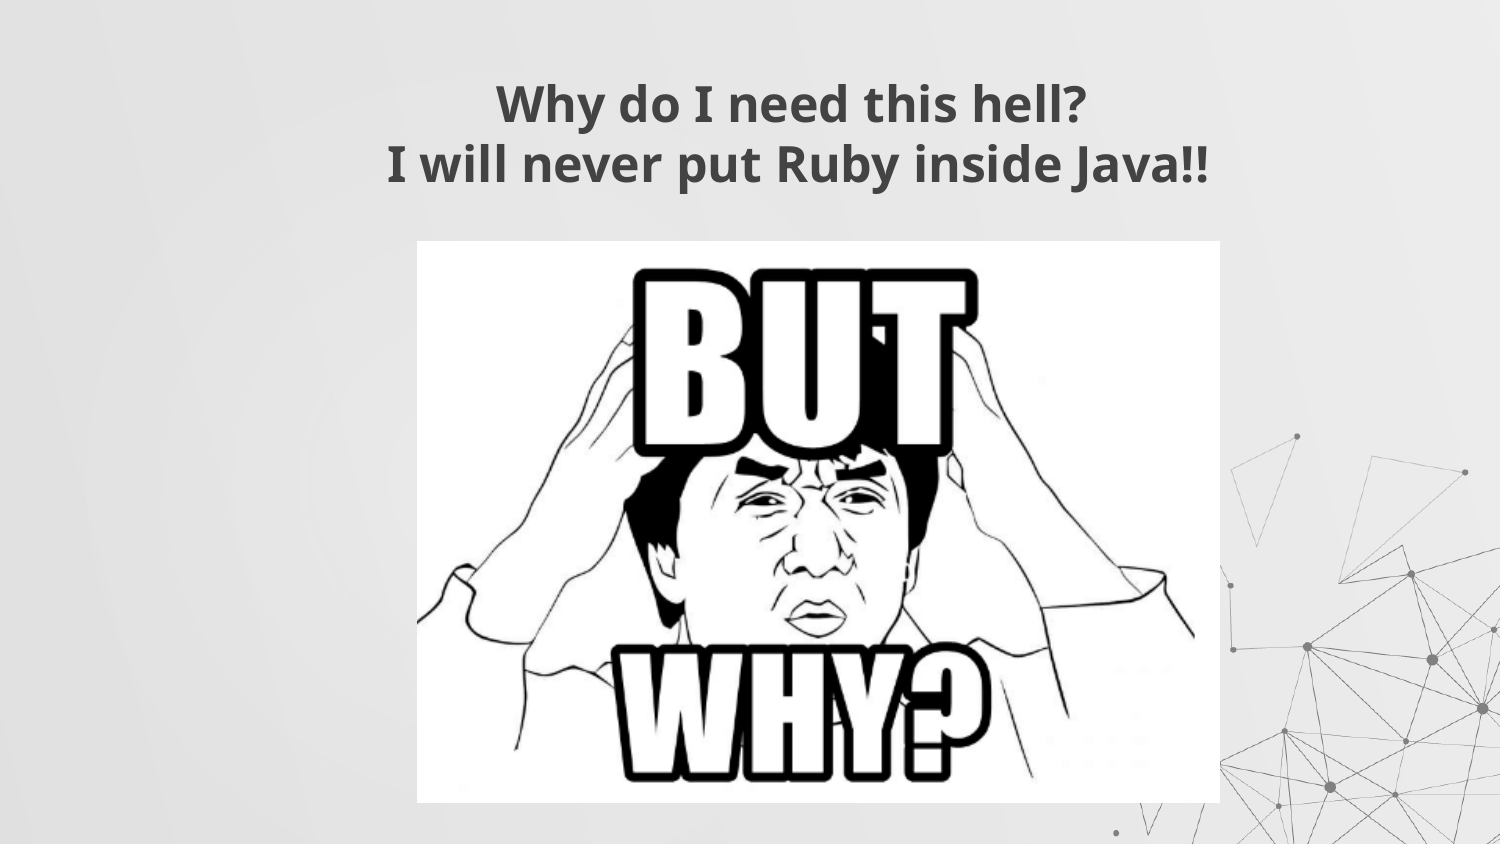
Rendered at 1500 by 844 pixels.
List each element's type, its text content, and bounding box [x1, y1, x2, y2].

title Why do I need this hell? I will never put Ruby inside Java!! [322, 57, 1275, 214]
picture [0, 0, 1500, 844]
